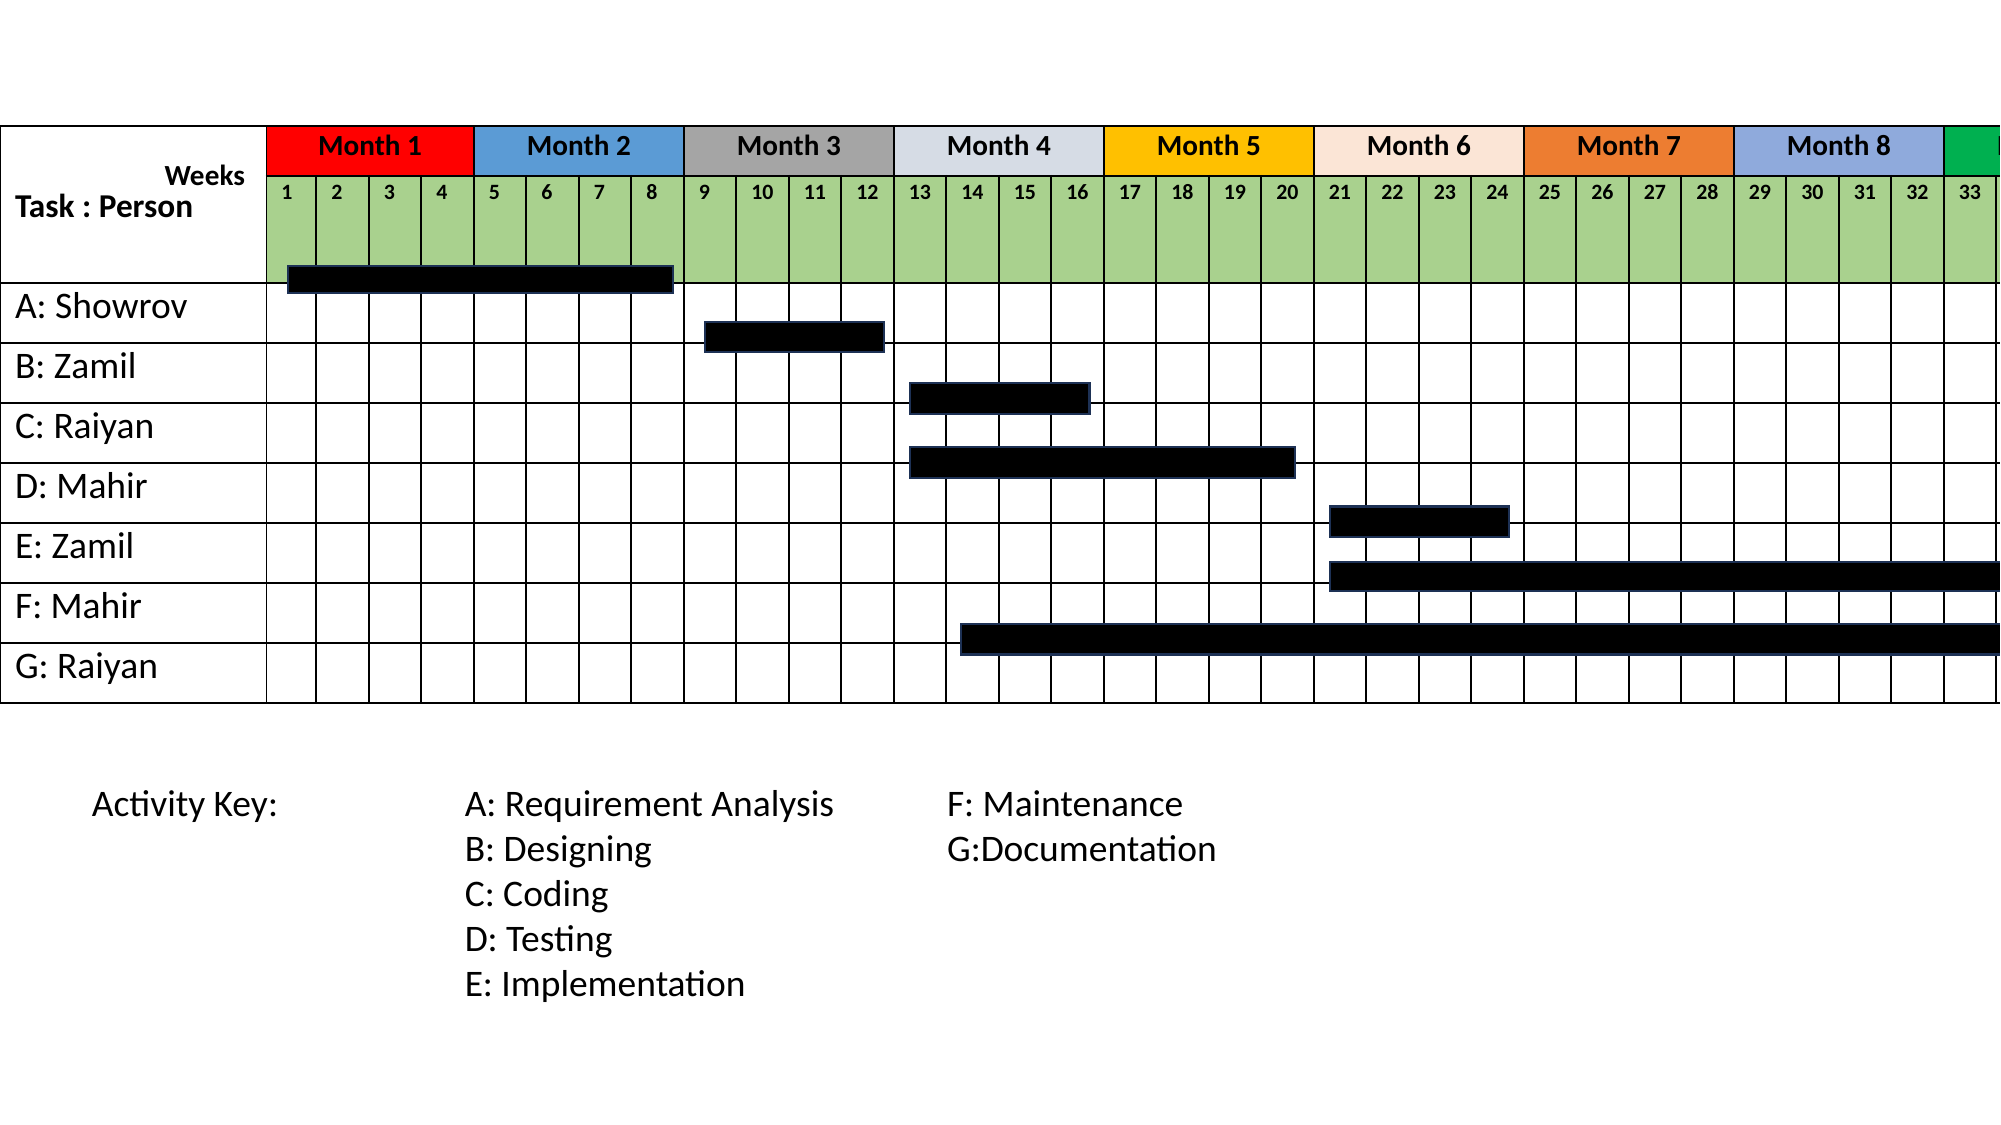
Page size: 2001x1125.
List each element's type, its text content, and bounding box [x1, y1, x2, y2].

table_cell 2 [317, 177, 368, 265]
table_cell [422, 404, 473, 462]
table_cell 3 [370, 177, 420, 265]
table_cell [580, 404, 630, 462]
table_cell 25 [1525, 177, 1575, 282]
table_cell 9 [685, 177, 735, 282]
table_cell 32 [1892, 177, 1943, 282]
table_cell [1210, 284, 1260, 342]
table_cell [1210, 344, 1260, 402]
table_cell 29 [1735, 177, 1785, 282]
table_cell [1105, 656, 1155, 702]
table_cell [1682, 344, 1733, 402]
table_header Month 1 [267, 127, 473, 175]
table_cell [422, 464, 473, 522]
table_cell [1000, 479, 1050, 522]
table_cell [1105, 284, 1155, 342]
table_cell 15 [1000, 177, 1050, 282]
table_cell 28 [1682, 177, 1733, 282]
table_cell [370, 464, 420, 522]
text_box [960, 623, 2000, 656]
table_cell [1892, 404, 1943, 462]
table_cell [370, 294, 420, 342]
table_cell [370, 524, 420, 582]
text_box [704, 321, 885, 353]
text_box [909, 382, 1091, 415]
table_cell [1472, 404, 1523, 462]
table_cell [842, 284, 893, 342]
table_cell [1840, 524, 1890, 561]
table_cell [1577, 344, 1628, 402]
table_cell [632, 404, 683, 462]
table_cell C: Raiyan [1, 404, 266, 462]
table_cell [1472, 592, 1523, 623]
table_cell [842, 584, 893, 642]
table_cell [1052, 404, 1103, 446]
table_cell [267, 284, 315, 342]
table_cell [1682, 656, 1733, 702]
table_cell [1735, 524, 1785, 561]
table_cell [317, 464, 368, 522]
table_cell [1315, 464, 1365, 522]
table_header Month 8 [1735, 127, 1943, 175]
table_cell [527, 644, 578, 702]
table_cell [527, 294, 578, 342]
table_cell [1840, 404, 1890, 462]
table_cell [1892, 344, 1943, 402]
table_cell 27 [1630, 177, 1680, 282]
table_cell 12 [842, 177, 893, 282]
table_cell [527, 584, 578, 642]
table_cell 24 [1472, 177, 1523, 282]
table_cell [1892, 524, 1943, 561]
table_cell [685, 404, 735, 462]
table_cell [1630, 404, 1680, 462]
table_cell [737, 353, 788, 402]
table_cell [1945, 656, 1995, 702]
table_cell [1945, 344, 1995, 402]
table_header Month 7 [1525, 127, 1733, 175]
table_cell [422, 644, 473, 702]
text_box [1329, 561, 2000, 592]
table_cell [1630, 464, 1680, 522]
table_cell [1315, 344, 1365, 402]
table_cell 8 [632, 177, 683, 282]
table_cell [1735, 656, 1785, 702]
text_box Activity Key: [77, 771, 308, 832]
table_cell 26 [1577, 177, 1628, 282]
table_cell [1105, 524, 1155, 582]
table_cell [1472, 464, 1523, 522]
table_cell [947, 284, 998, 342]
table_cell [1000, 415, 1050, 446]
table_cell [317, 294, 368, 342]
table_cell [1787, 464, 1838, 522]
table_cell [1945, 284, 1995, 342]
text_box [909, 446, 1296, 479]
table_cell [1787, 344, 1838, 402]
table_cell [370, 344, 420, 402]
table_cell [1157, 344, 1208, 402]
table_cell [1840, 656, 1890, 702]
table_cell [1262, 524, 1313, 582]
table_cell [580, 584, 630, 642]
table_cell [1840, 464, 1890, 522]
table_cell [370, 644, 420, 702]
table_cell [1945, 464, 1995, 522]
table_cell [1682, 524, 1733, 561]
table_cell 19 [1210, 177, 1260, 282]
table_cell [685, 284, 735, 342]
table_cell [1630, 592, 1680, 623]
table_cell 23 [1420, 177, 1470, 282]
table_cell [267, 524, 315, 582]
table_cell 10 [737, 177, 788, 282]
text_box [1329, 505, 1510, 538]
table_cell [1000, 344, 1050, 382]
table_cell [1525, 344, 1575, 402]
table_cell [737, 284, 788, 321]
table_cell [1630, 656, 1680, 702]
table_cell [1315, 584, 1365, 623]
table_cell [685, 644, 735, 702]
table_cell [1525, 404, 1575, 462]
table_header Weeks Task : Person [1, 127, 266, 282]
table_cell [1262, 344, 1313, 402]
table_cell [475, 464, 525, 522]
table_cell [632, 644, 683, 702]
table_cell [1420, 284, 1470, 342]
table_cell [685, 524, 735, 582]
table_cell A: Showrov [1, 284, 266, 342]
table_cell [790, 644, 840, 702]
table_cell [422, 344, 473, 402]
table_cell [1157, 404, 1208, 446]
table_cell [1892, 464, 1943, 522]
table_cell [842, 644, 893, 702]
table_cell [1892, 284, 1943, 342]
table_cell [1525, 656, 1575, 702]
table_cell 4 [422, 177, 473, 265]
table_cell [1945, 404, 1995, 462]
table_cell [1420, 538, 1470, 561]
table_cell [1420, 464, 1470, 505]
table_cell [632, 524, 683, 582]
table_cell 6 [527, 177, 578, 265]
table_cell [895, 404, 945, 462]
table_cell [947, 479, 998, 522]
table_cell [947, 344, 998, 382]
table_cell [580, 344, 630, 402]
table_cell [267, 584, 315, 642]
table_cell G: Raiyan [1, 644, 266, 702]
table_cell [1105, 344, 1155, 402]
table_cell [1420, 592, 1470, 623]
table_cell D: Mahir [1, 464, 266, 522]
table_cell 5 [475, 177, 525, 265]
text_box A: Requirement Analysis B: Designing C: Coding D: Testing E: Implementation [450, 771, 884, 1012]
table_cell 22 [1367, 177, 1418, 282]
table_cell [1577, 592, 1628, 623]
table_cell [527, 464, 578, 522]
table_cell [1210, 584, 1260, 623]
table_cell [685, 344, 735, 402]
table_cell 18 [1157, 177, 1208, 282]
table_cell [1472, 344, 1523, 402]
table_cell [1735, 592, 1785, 623]
table_cell [267, 464, 315, 522]
table_cell [1577, 464, 1628, 522]
table_cell [475, 294, 525, 342]
table_cell [527, 524, 578, 582]
table_cell [1945, 592, 1995, 623]
table_cell [317, 584, 368, 642]
table_cell [1472, 284, 1523, 342]
table_cell [1052, 656, 1103, 702]
table_cell [1525, 284, 1575, 342]
table_cell [1000, 656, 1050, 702]
table_cell [737, 524, 788, 582]
table_cell [1052, 344, 1103, 402]
table_cell [1787, 592, 1838, 623]
table_cell [895, 524, 945, 582]
table_cell [790, 353, 840, 402]
table_cell [947, 415, 998, 446]
table_cell [1892, 592, 1943, 623]
table_header Month 6 [1315, 127, 1523, 175]
table_cell [895, 644, 945, 702]
table_cell [632, 584, 683, 642]
table_cell [685, 584, 735, 642]
table_cell [737, 404, 788, 462]
table_cell [1000, 584, 1050, 623]
table_cell [1367, 404, 1418, 462]
table_cell [1577, 284, 1628, 342]
table_cell [1210, 479, 1260, 522]
table_cell [1052, 479, 1103, 522]
table_cell [1210, 404, 1260, 446]
table_cell [422, 584, 473, 642]
table_header Month 5 [1105, 127, 1313, 175]
table_cell [1735, 404, 1785, 462]
table_cell [1052, 524, 1103, 582]
table_cell 7 [580, 177, 630, 265]
table_header Month 9 [1945, 127, 2000, 175]
table_cell [947, 584, 998, 642]
table_cell [842, 404, 893, 462]
table_cell [1000, 524, 1050, 582]
table_cell 31 [1840, 177, 1890, 282]
table_cell [1367, 656, 1418, 702]
table_cell [267, 644, 315, 702]
table_cell [422, 524, 473, 582]
table_cell [1105, 404, 1155, 446]
table_cell [580, 524, 630, 582]
table_cell [1420, 404, 1470, 462]
table_cell [580, 644, 630, 702]
table_cell [1420, 656, 1470, 702]
table_cell 13 [895, 177, 945, 282]
table_cell 1 [267, 177, 315, 282]
table_cell [267, 344, 315, 402]
table_cell [422, 294, 473, 342]
table_cell [737, 584, 788, 642]
table_cell [790, 464, 840, 522]
table_cell [1052, 584, 1103, 623]
table_header Month 2 [475, 127, 683, 175]
table_cell 21 [1315, 177, 1365, 282]
table_cell [1472, 656, 1523, 702]
table_cell [1945, 524, 1995, 561]
table_cell [580, 294, 630, 342]
table_cell [1315, 404, 1365, 462]
table_cell 17 [1105, 177, 1155, 282]
table_cell [895, 284, 945, 342]
table_cell [1262, 404, 1313, 462]
table_cell [1735, 464, 1785, 522]
table_cell [475, 404, 525, 462]
table_cell [317, 404, 368, 462]
table_cell [527, 344, 578, 402]
table_cell [1262, 464, 1313, 522]
table_cell [1262, 584, 1313, 623]
table_cell [1210, 524, 1260, 582]
table_cell [1892, 656, 1943, 702]
table_header Month 3 [685, 127, 893, 175]
table_cell [947, 644, 998, 702]
table_header Month 4 [895, 127, 1103, 175]
table_cell F: Mahir [1, 584, 266, 642]
table_cell [1157, 656, 1208, 702]
table_cell [1787, 404, 1838, 462]
table_cell [1630, 344, 1680, 402]
table_cell 30 [1787, 177, 1838, 282]
table_cell [1577, 524, 1628, 561]
table_cell [1525, 464, 1575, 522]
text_box [287, 265, 674, 294]
table_cell [317, 644, 368, 702]
table_cell [475, 344, 525, 402]
table_cell [1577, 404, 1628, 462]
table_cell [1577, 656, 1628, 702]
table_cell [475, 644, 525, 702]
table_cell [1735, 284, 1785, 342]
table_cell [1367, 284, 1418, 342]
table_cell [895, 584, 945, 642]
table_cell [1630, 284, 1680, 342]
table_cell [527, 404, 578, 462]
table_cell [1682, 592, 1733, 623]
table_cell [1787, 656, 1838, 702]
table_cell [737, 644, 788, 702]
table_cell [895, 464, 945, 522]
table_cell [842, 524, 893, 582]
table_cell [632, 464, 683, 522]
table_cell [267, 404, 315, 462]
table_cell [580, 464, 630, 522]
table_cell [1840, 344, 1890, 402]
table_cell [790, 284, 840, 321]
table_cell [1787, 524, 1838, 561]
table_cell [1367, 592, 1418, 623]
table_cell [1262, 284, 1313, 342]
table_cell [1420, 344, 1470, 402]
table_cell [790, 524, 840, 582]
table_cell [1525, 524, 1575, 561]
table_cell [1367, 464, 1418, 505]
table_cell [475, 524, 525, 582]
table_cell [1105, 479, 1155, 522]
table_cell [317, 524, 368, 582]
table_cell [1157, 284, 1208, 342]
table_cell [1840, 284, 1890, 342]
table_cell [1315, 656, 1365, 702]
table_cell [1262, 656, 1313, 702]
table_cell [1157, 479, 1208, 522]
table_cell [317, 344, 368, 402]
table_cell [1472, 524, 1523, 561]
table_cell E: Zamil [1, 524, 266, 582]
table_cell [1210, 656, 1260, 702]
table_cell [1630, 524, 1680, 561]
table_cell [1735, 344, 1785, 402]
table_cell 16 [1052, 177, 1103, 282]
table_cell [1682, 464, 1733, 522]
table_cell [1840, 592, 1890, 623]
table_cell [1367, 538, 1418, 561]
table_cell [790, 404, 840, 462]
table_cell [842, 344, 893, 402]
table_cell [1052, 284, 1103, 342]
table_cell [1787, 284, 1838, 342]
table_cell [1525, 592, 1575, 623]
table_cell [370, 404, 420, 462]
table_cell [632, 344, 683, 402]
table_cell [685, 464, 735, 522]
table_cell [1157, 524, 1208, 582]
table_cell 11 [790, 177, 840, 282]
table_cell B: Zamil [1, 344, 266, 402]
table_cell [1000, 284, 1050, 342]
table_cell 20 [1262, 177, 1313, 282]
table_cell [1105, 584, 1155, 623]
table_cell [947, 524, 998, 582]
table_cell [1682, 404, 1733, 462]
table_cell 33 [1945, 177, 1995, 282]
table_cell [632, 284, 683, 342]
table_cell [1315, 284, 1365, 342]
table_cell [790, 584, 840, 642]
table_cell [1157, 584, 1208, 623]
table_cell [842, 464, 893, 522]
table_cell [370, 584, 420, 642]
table_cell [895, 344, 945, 402]
table_cell [1367, 344, 1418, 402]
table_cell [475, 584, 525, 642]
table_cell [1315, 524, 1365, 582]
table_cell 14 [947, 177, 998, 282]
text_box F: Maintenance G:Documentation [932, 771, 1367, 877]
table_cell [737, 464, 788, 522]
table_cell [1682, 284, 1733, 342]
